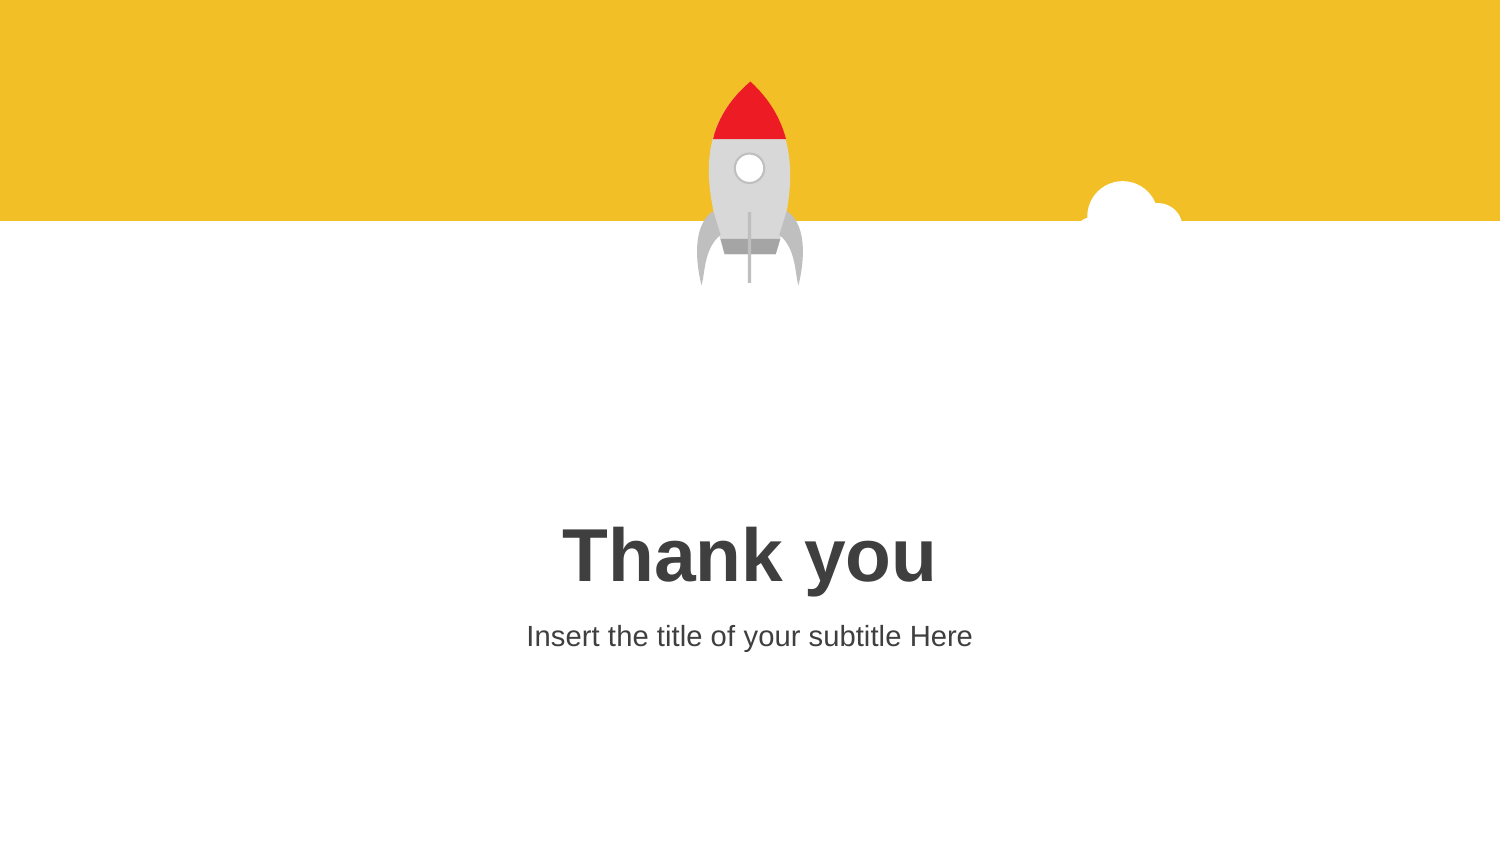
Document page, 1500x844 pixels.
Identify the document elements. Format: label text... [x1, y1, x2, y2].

list Insert the title of your subtitle Here [0, 610, 1500, 659]
list Thank you [0, 504, 1500, 599]
